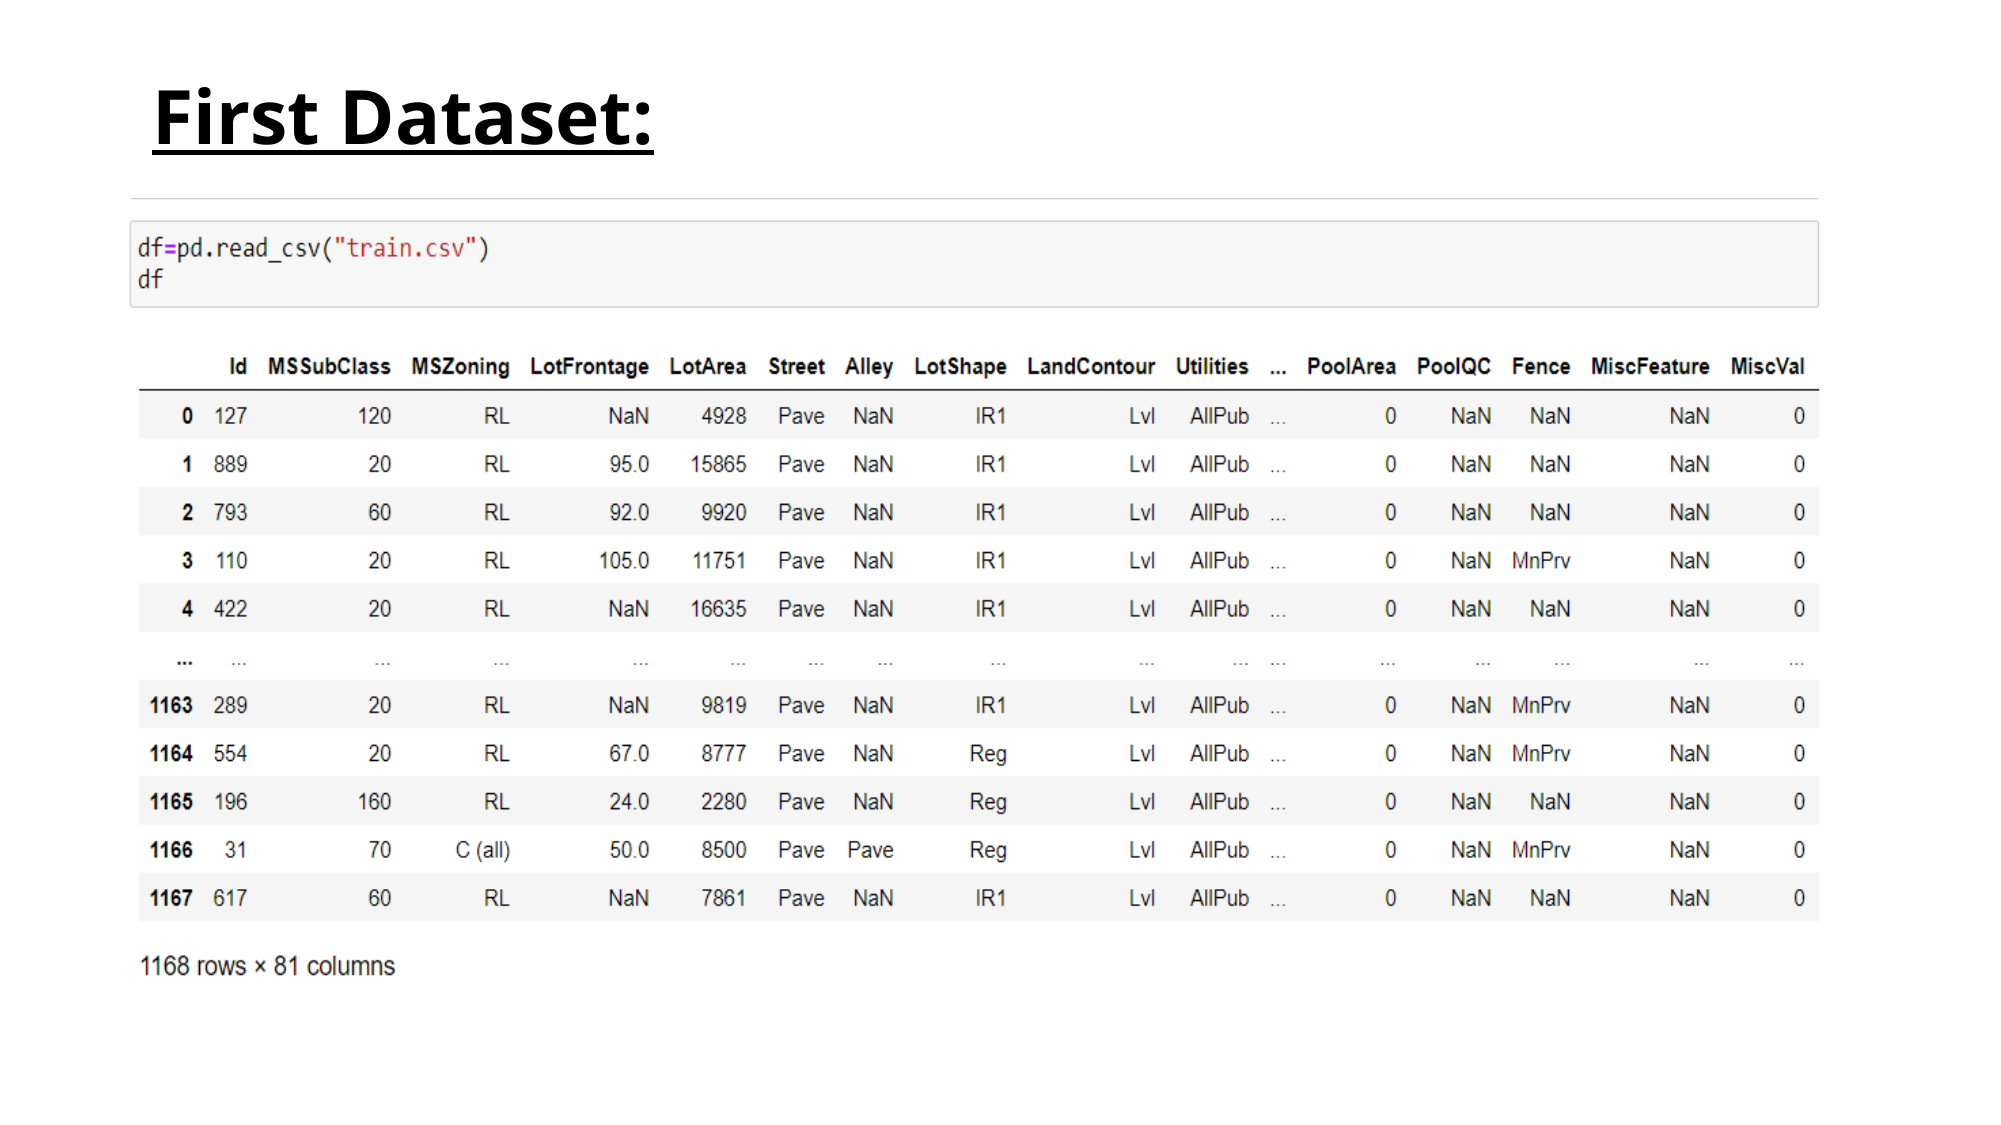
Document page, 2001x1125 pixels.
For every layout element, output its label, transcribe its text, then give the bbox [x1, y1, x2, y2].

title First Dataset: [137, 59, 1863, 181]
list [123, 197, 1837, 992]
